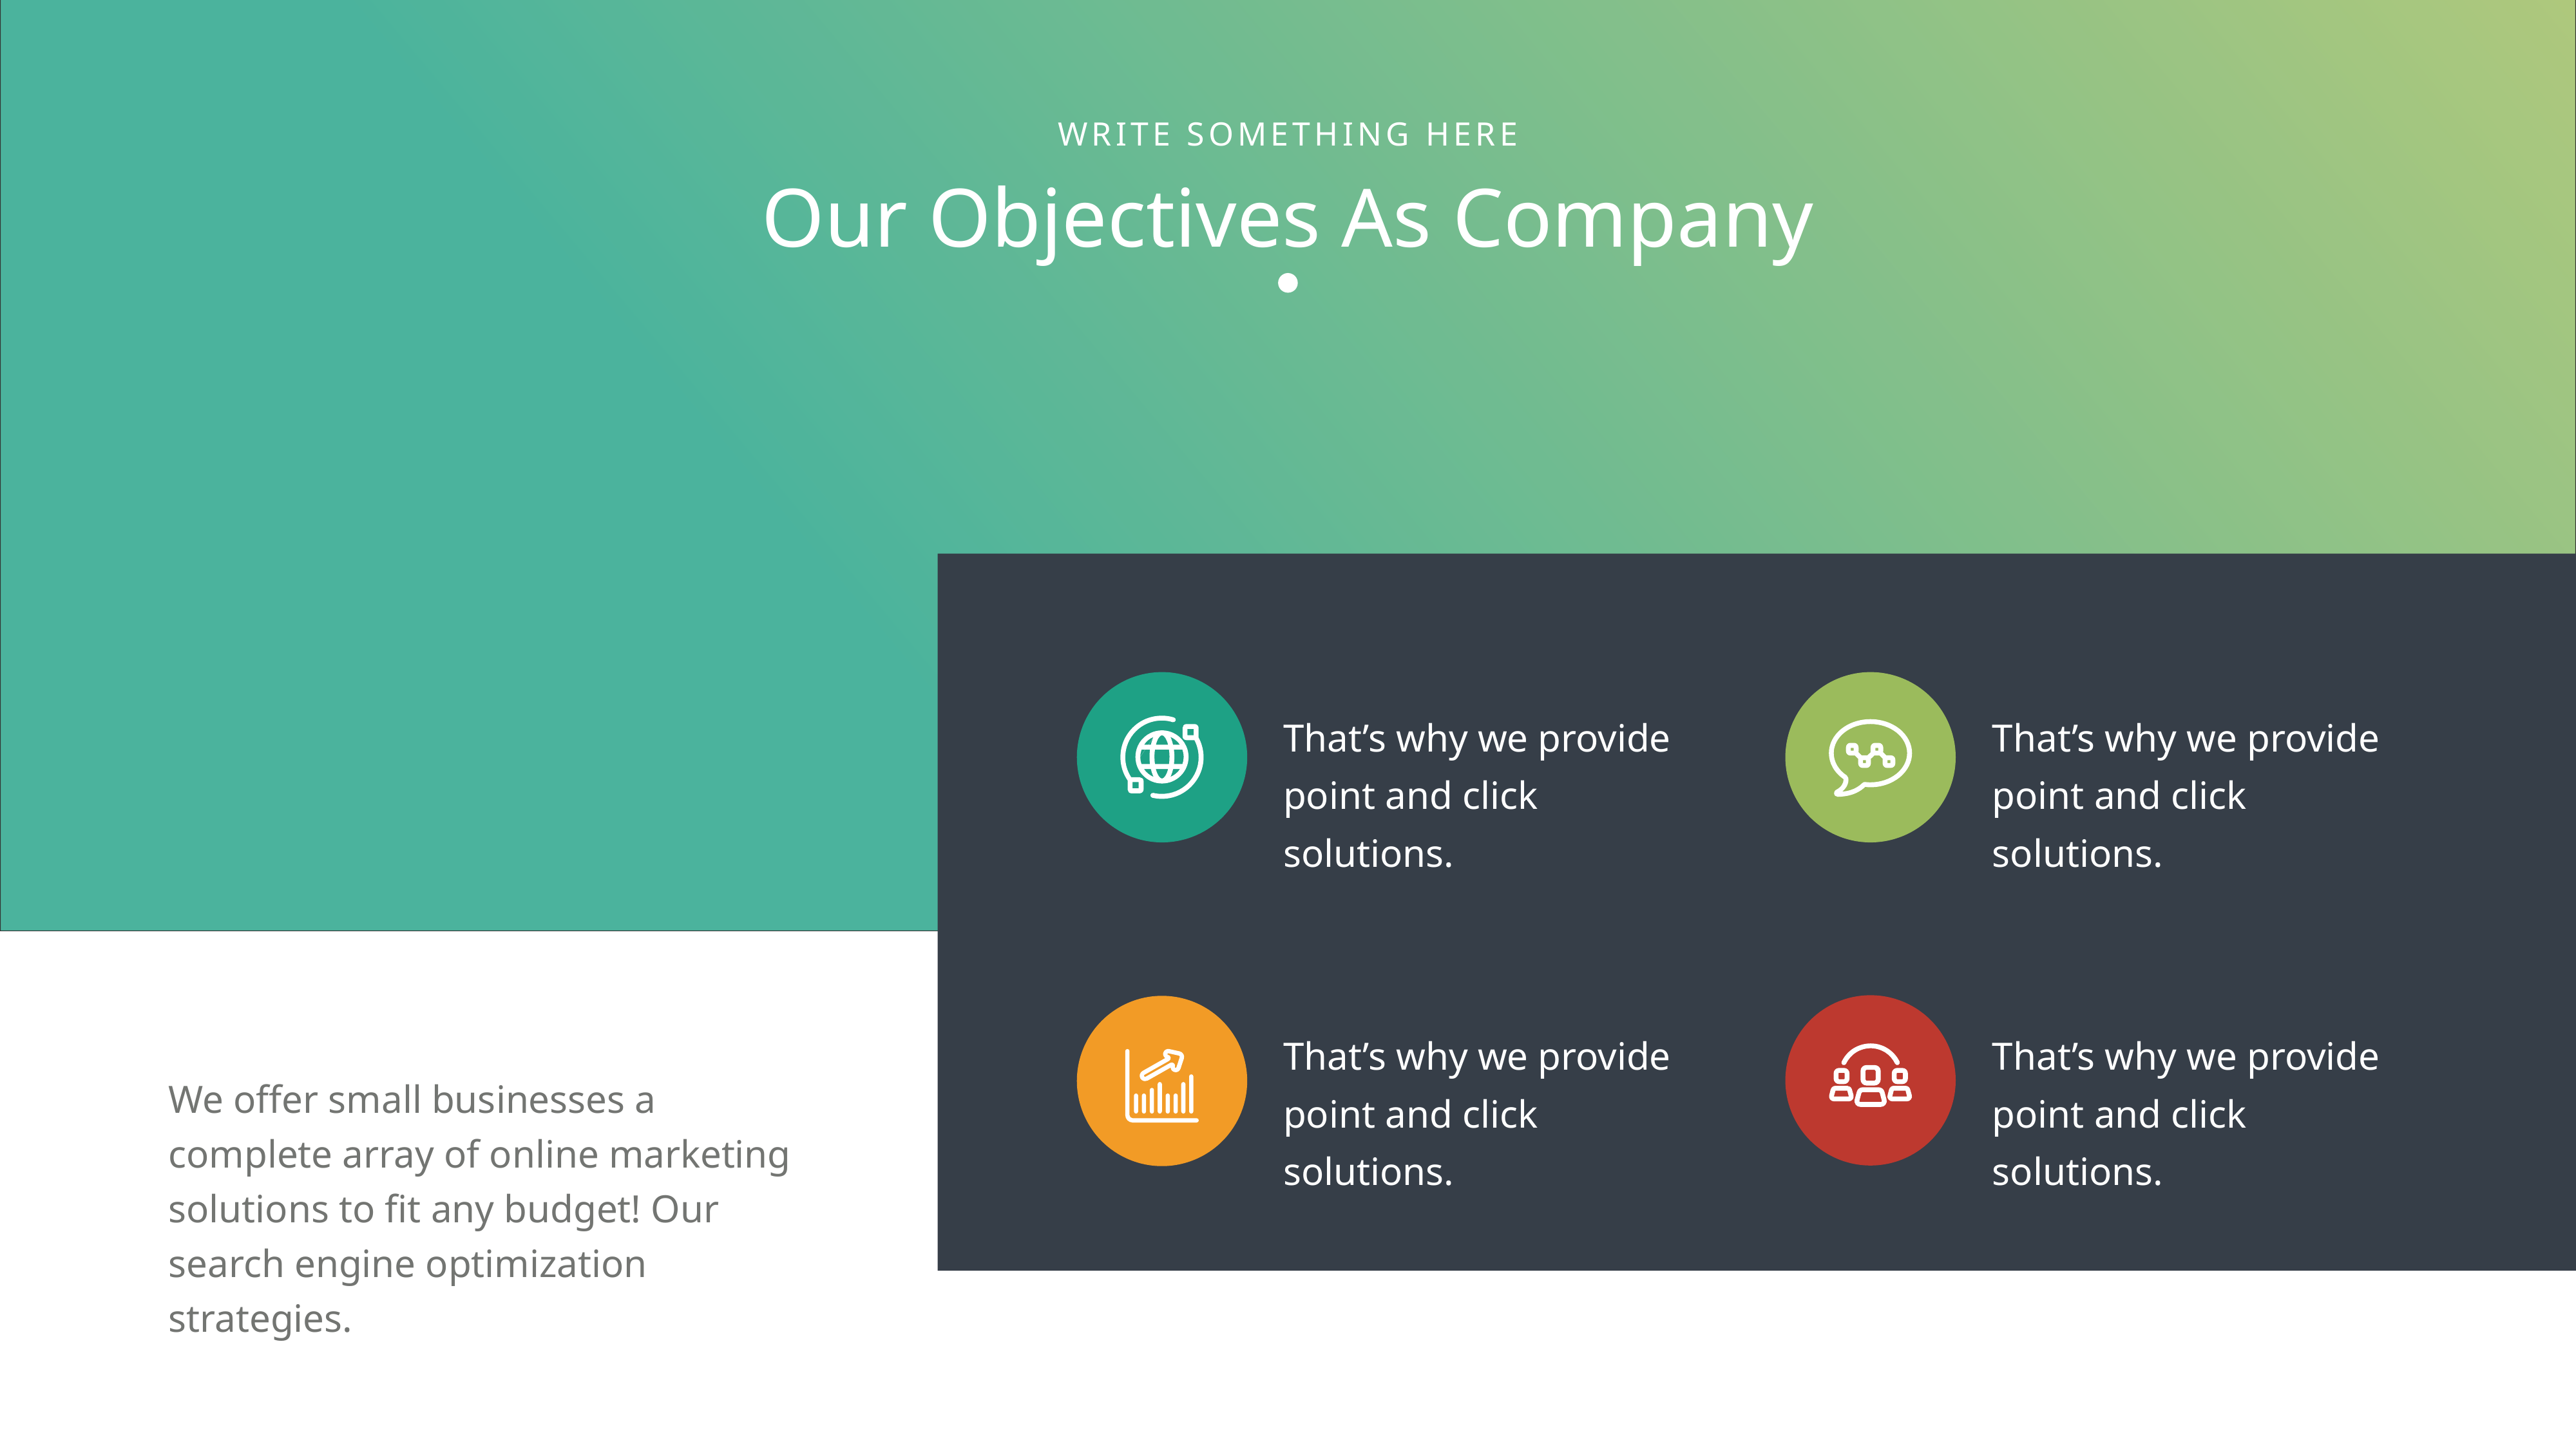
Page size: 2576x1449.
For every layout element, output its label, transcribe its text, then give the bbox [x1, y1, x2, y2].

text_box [511, 109, 2064, 293]
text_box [1785, 995, 1956, 1166]
text_box That’s why we provide point and click solutions. [1983, 1015, 2428, 1198]
picture [0, 0, 2576, 931]
text_box [937, 931, 2576, 1271]
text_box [1076, 996, 1248, 1166]
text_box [1785, 672, 1956, 843]
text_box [1076, 672, 1248, 843]
text_box We offer small businesses a complete array of online marketing solutions to fit any budget! Our search engine optimization strategies. [158, 1061, 810, 1345]
text_box That’s why we provide point and click solutions. [1274, 1015, 1719, 1198]
